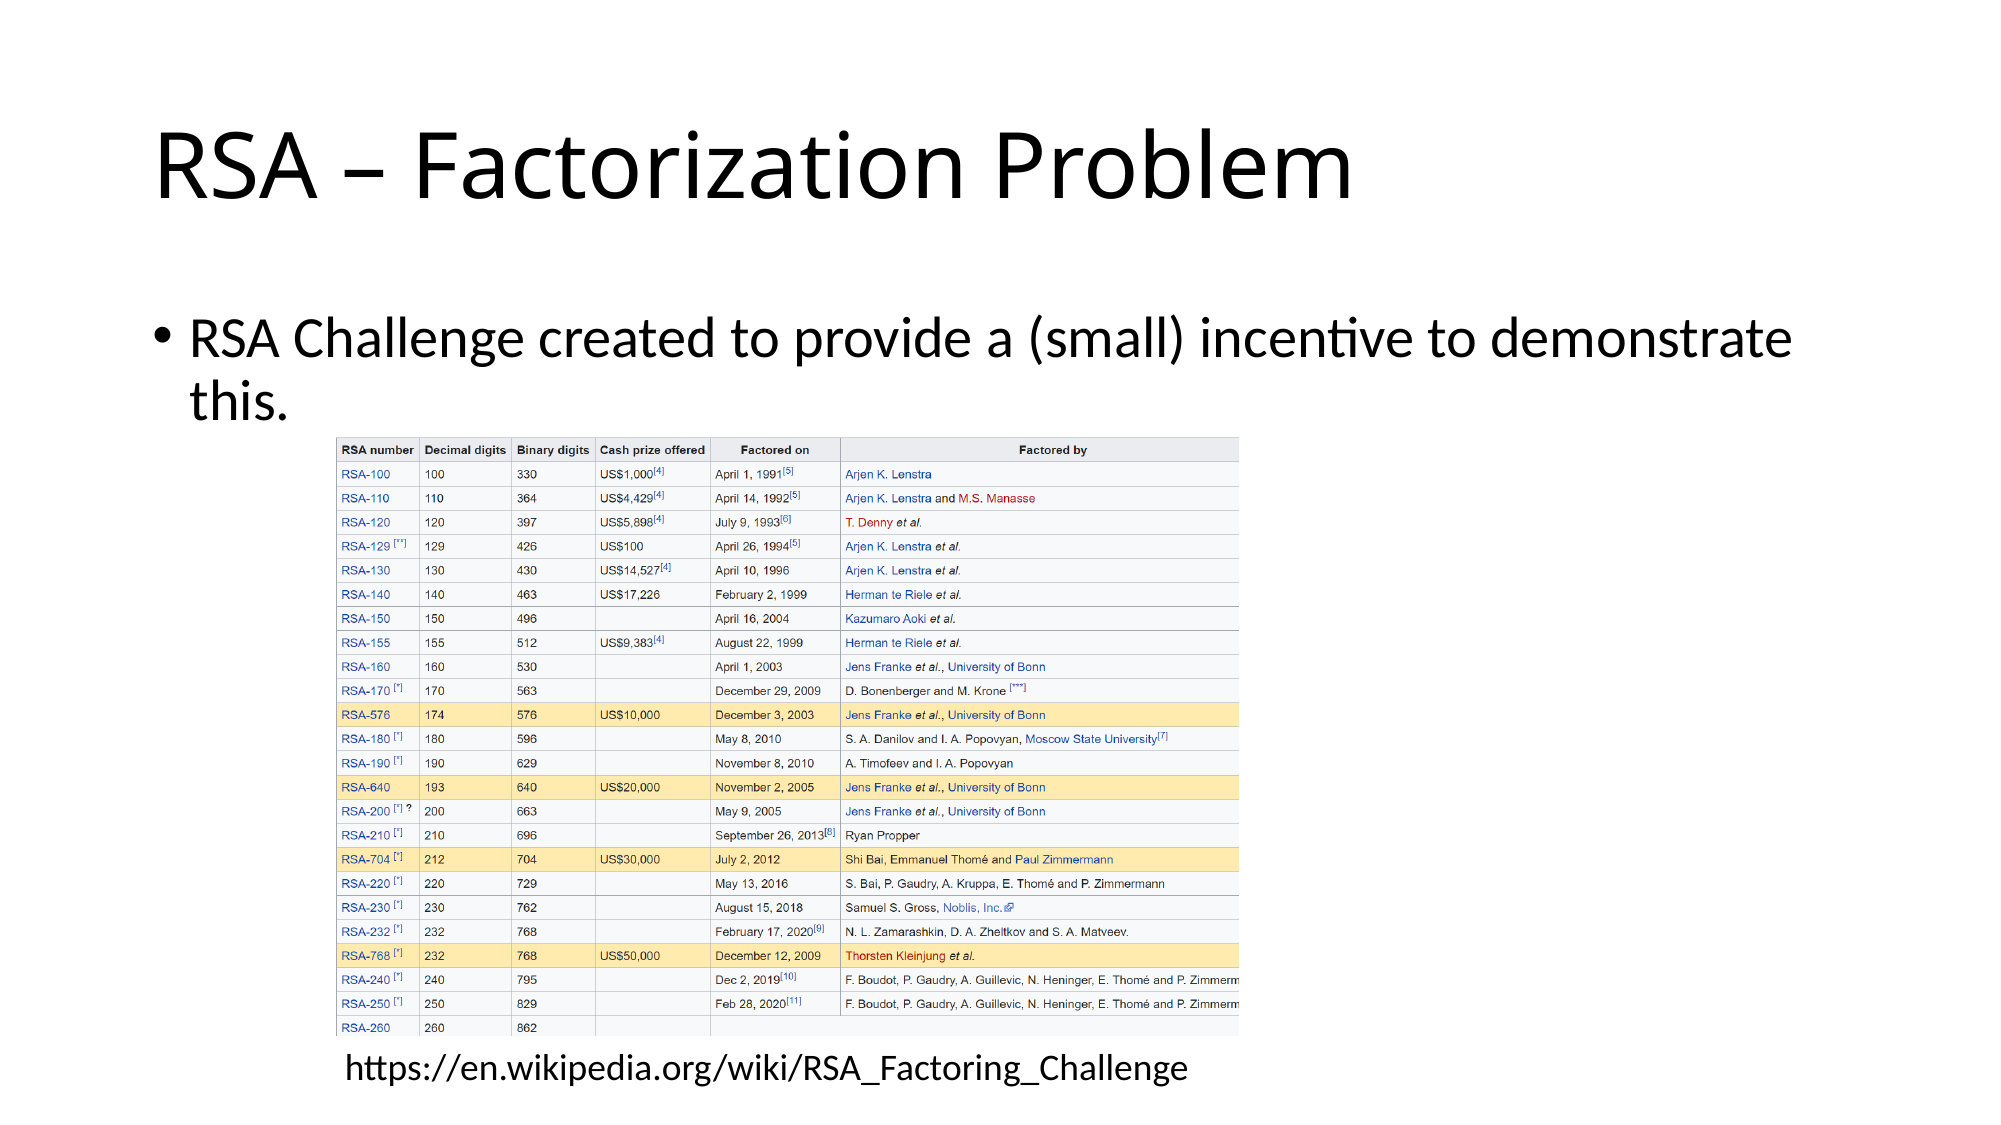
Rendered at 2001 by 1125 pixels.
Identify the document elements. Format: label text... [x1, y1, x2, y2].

picture [329, 427, 1239, 1036]
list RSA Challenge created to provide a (small) incentive to demonstrate this. [137, 299, 1863, 1014]
text_box https://en.wikipedia.org/wiki/RSA_Factoring_Challenge [329, 1035, 1331, 1096]
title RSA – Factorization Problem [137, 59, 1863, 278]
